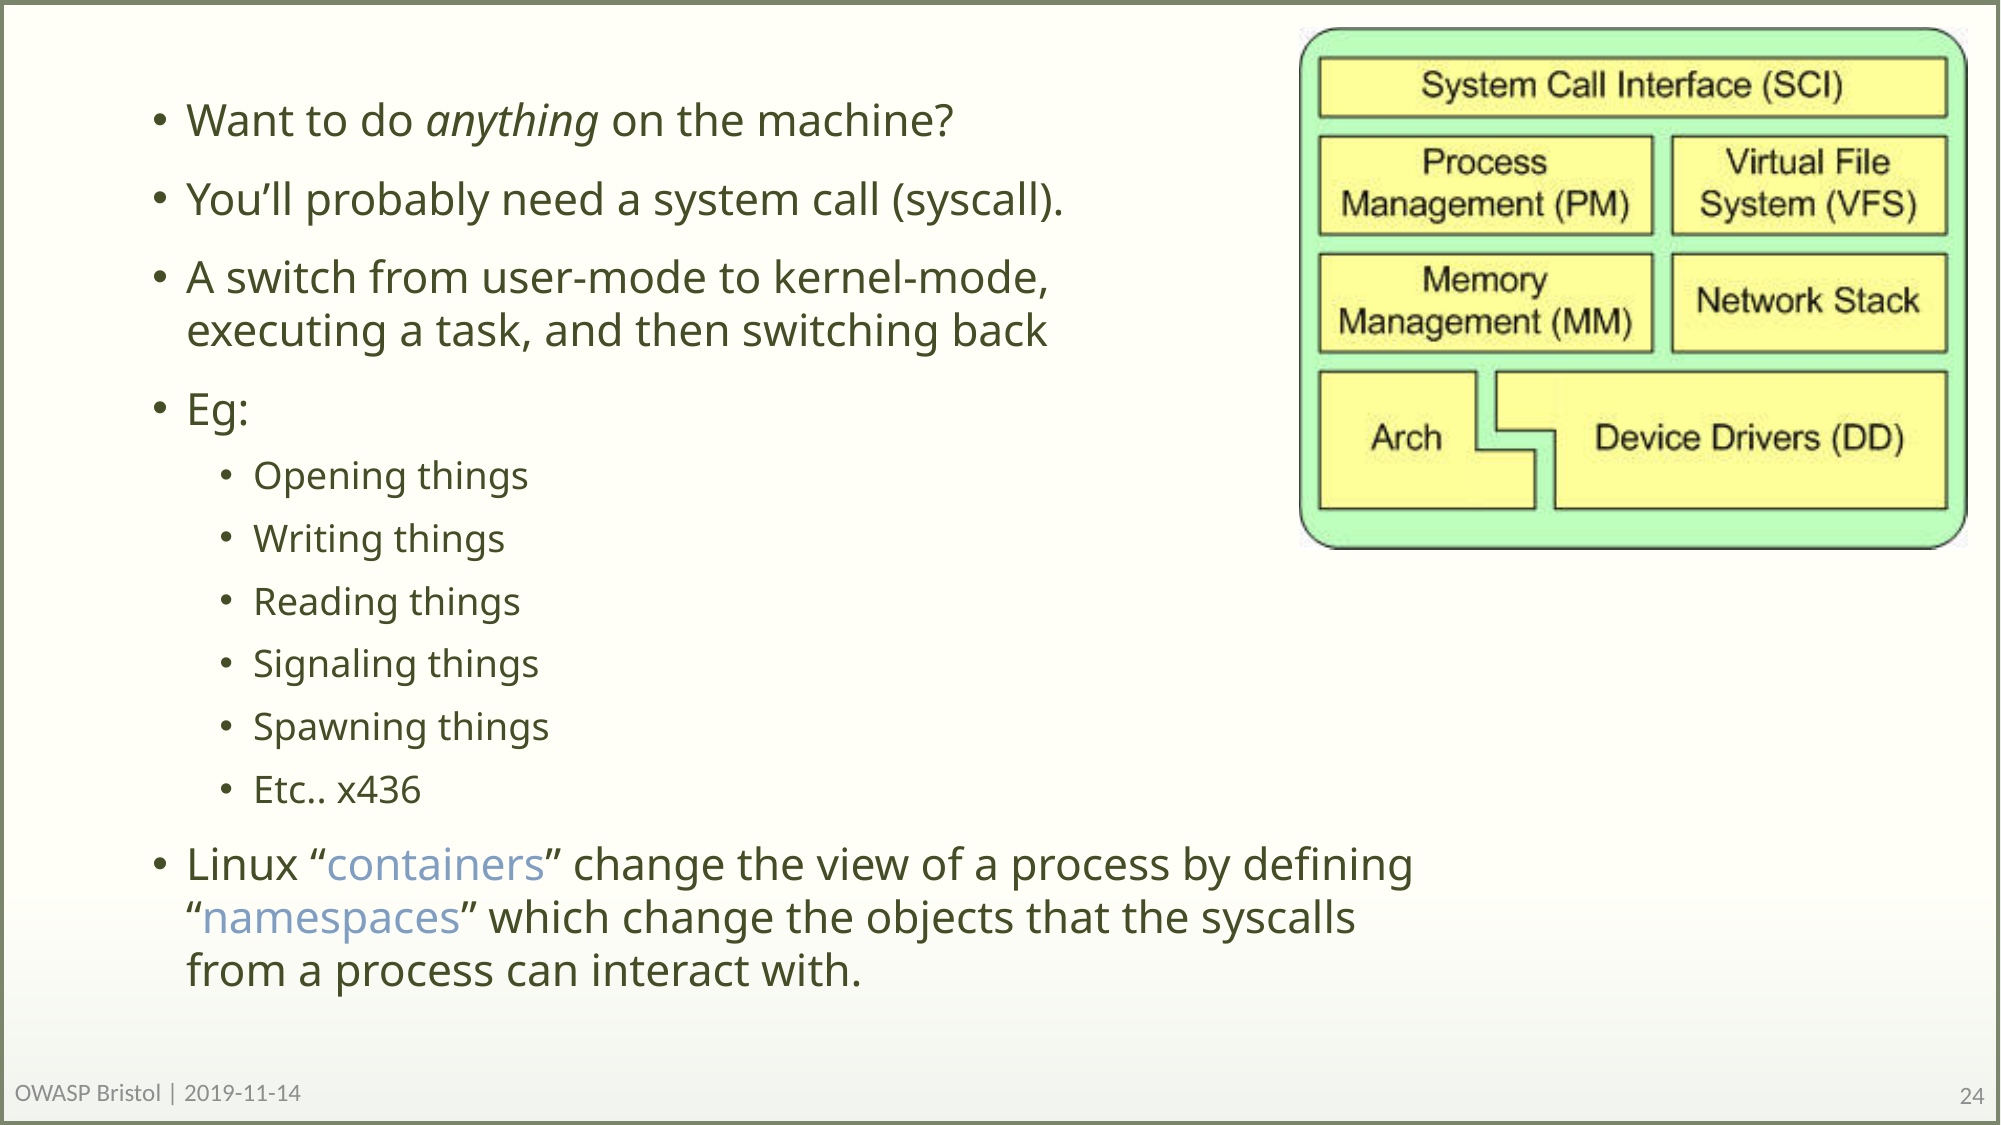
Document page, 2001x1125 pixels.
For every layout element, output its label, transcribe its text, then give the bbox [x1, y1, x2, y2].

slide_number 24 [1550, 1065, 2000, 1125]
footer OWASP Bristol | 2019-11-14 [0, 1061, 675, 1121]
list Want to do anything on the machine? You’ll probably need a system call (syscall). A switch from user-mode to kernel-mode, executing a task, and then switching back Eg: Opening things Writing things Reading things Signaling things Spawning things Etc.. x436 Linux “containers” change the view of a process by defining “namespaces” which change the objects that the syscalls from a process can interact with. [137, 85, 1476, 1014]
picture [1299, 27, 1968, 550]
